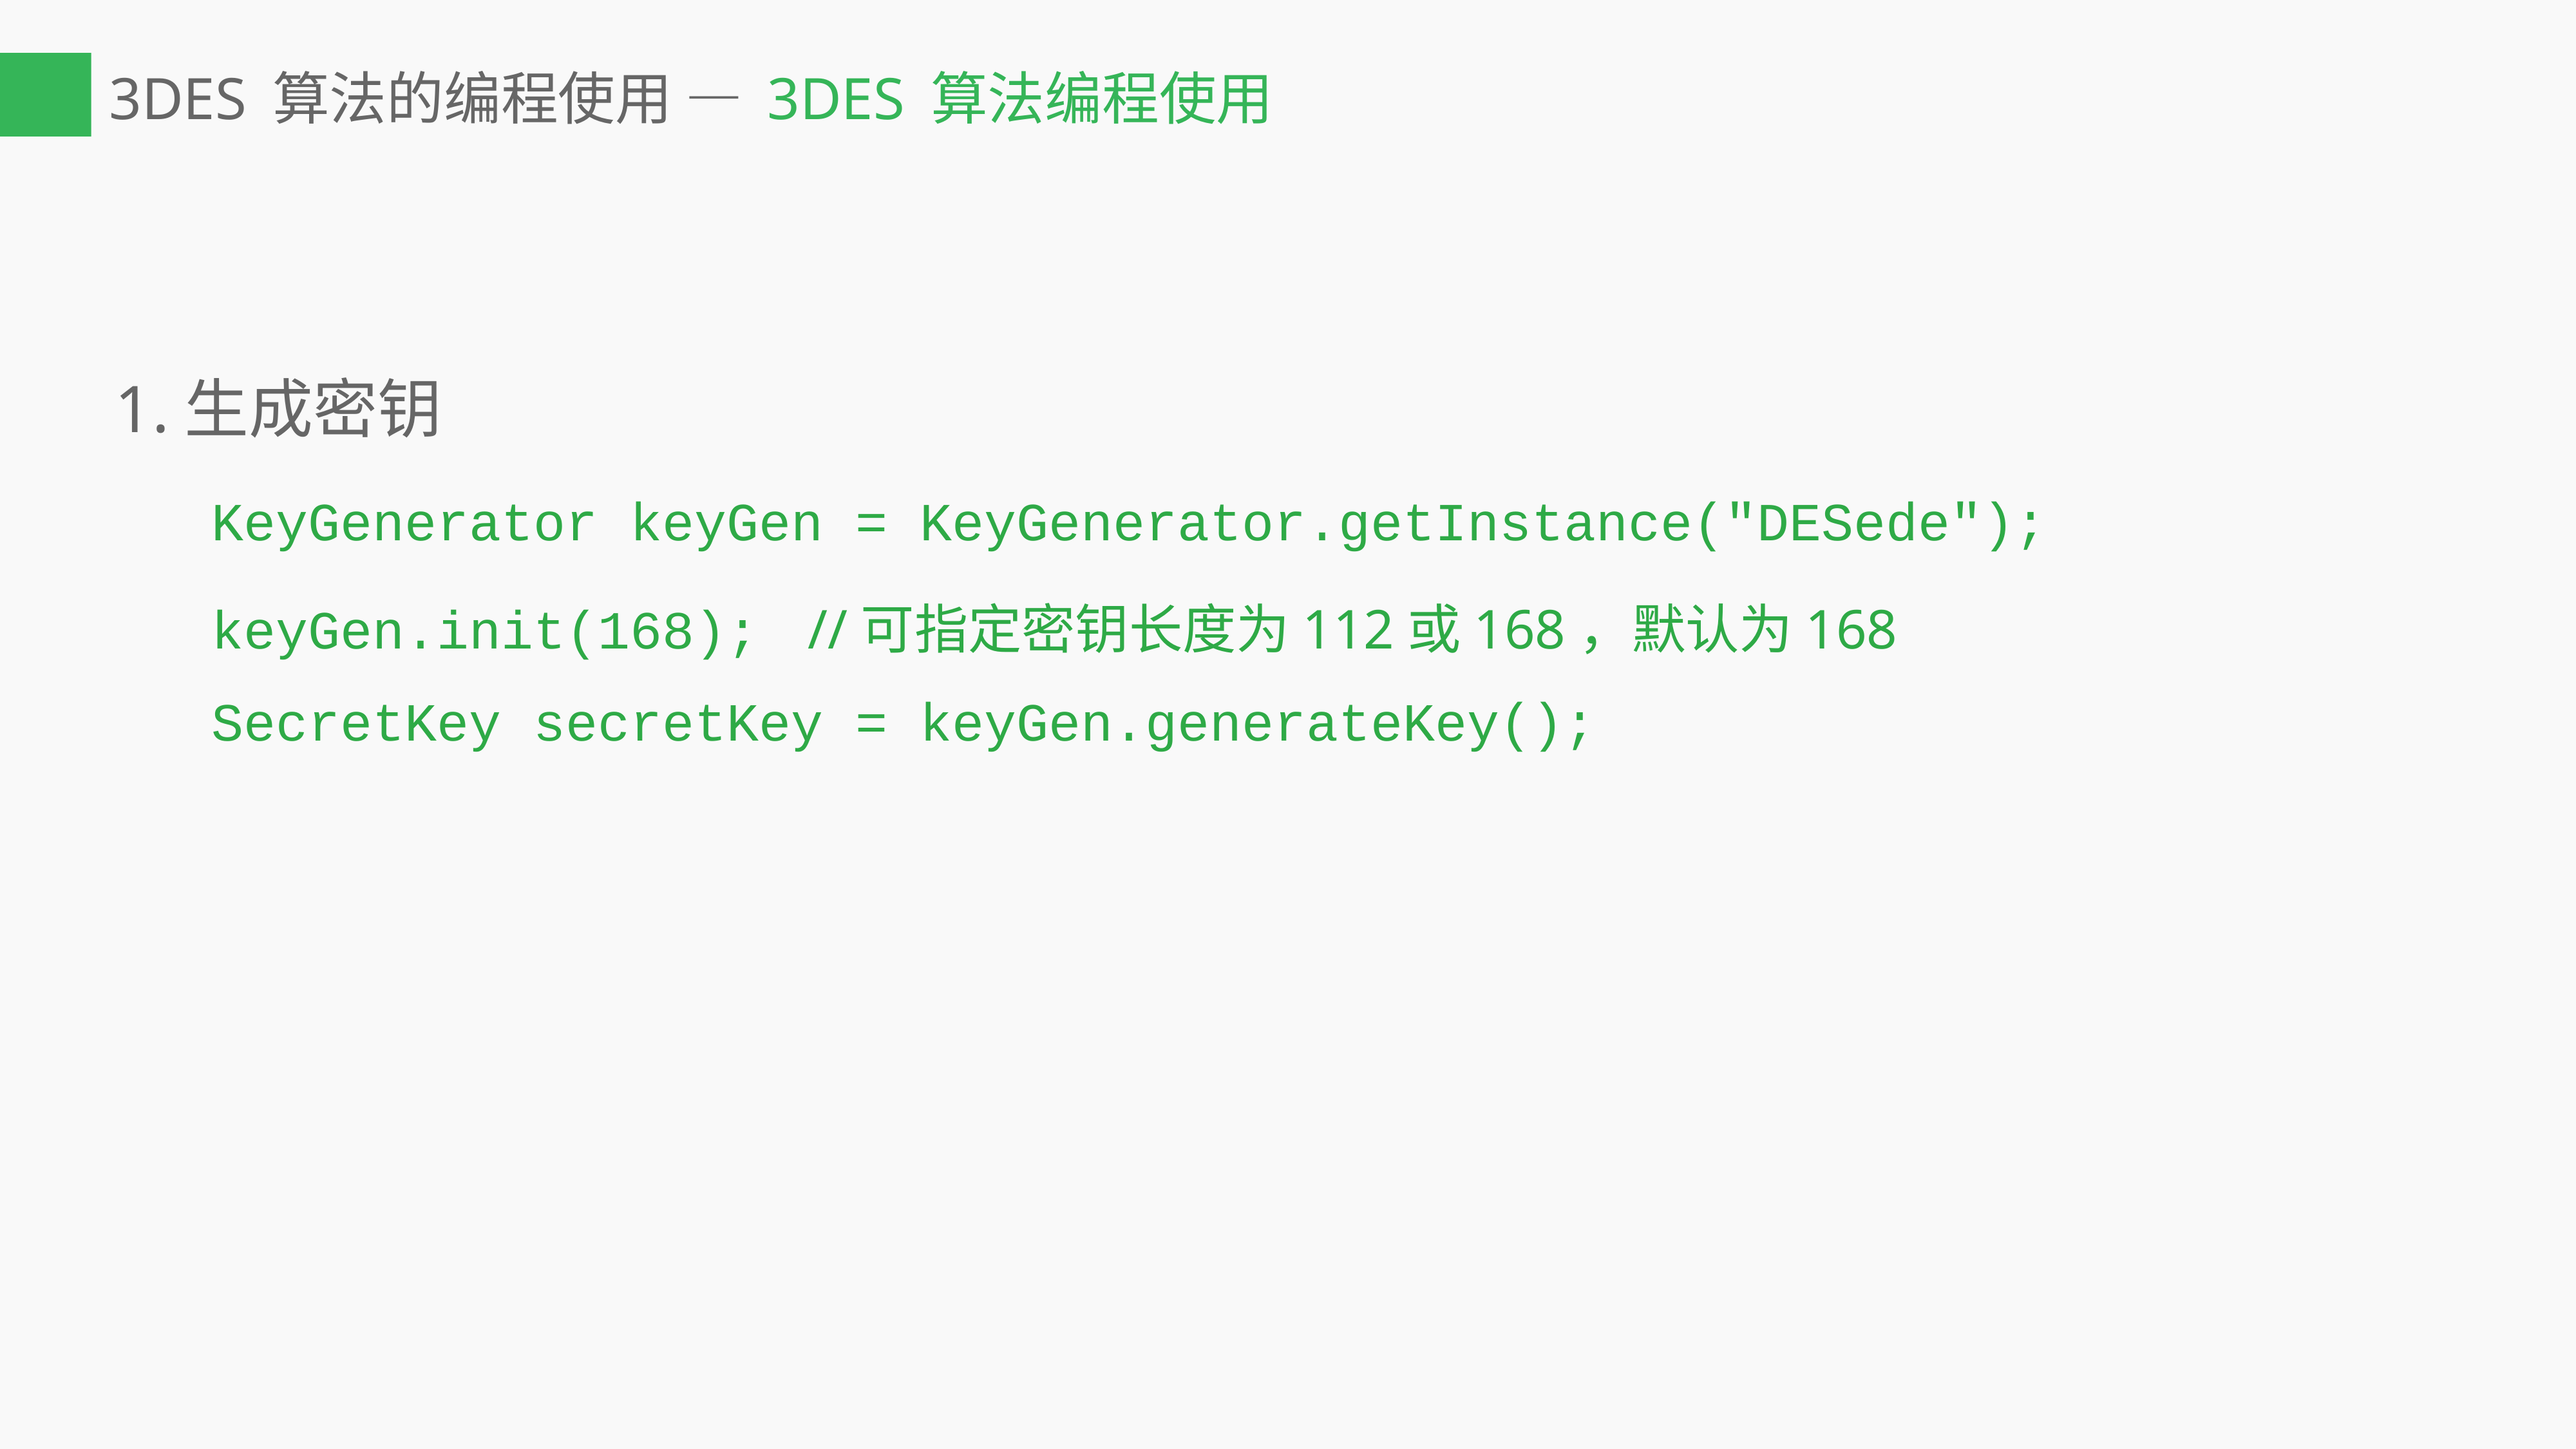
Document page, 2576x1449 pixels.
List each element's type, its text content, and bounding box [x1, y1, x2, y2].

title 3DES 算法的编程使用 — 3DES 算法编程使用 [108, 52, 2540, 137]
subtitle 1.生成密钥 KeyGenerator keyGen = KeyGenerator.getInstance("DESede"); keyGen.init(168); //可指定密钥长度为112或168，默认为168 SecretKey secretKey = keyGen.generateKey(); [115, 337, 2461, 1424]
picture [0, 53, 91, 137]
